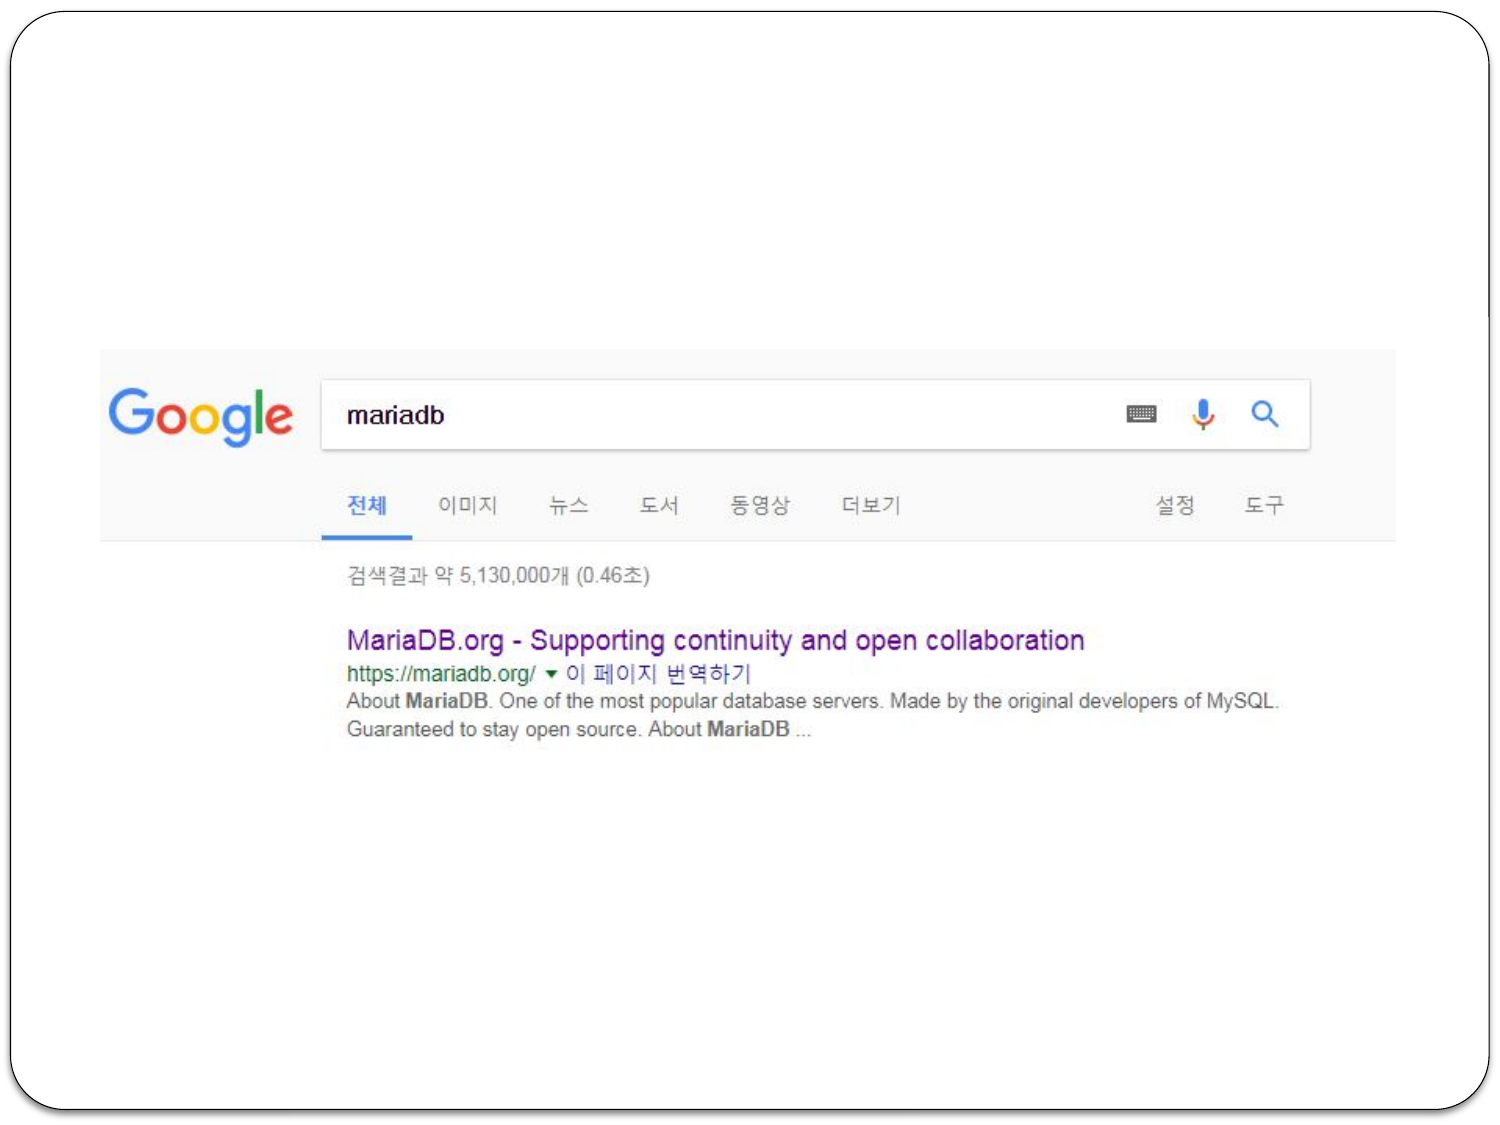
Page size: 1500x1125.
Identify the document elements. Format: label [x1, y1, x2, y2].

picture [100, 349, 1396, 771]
